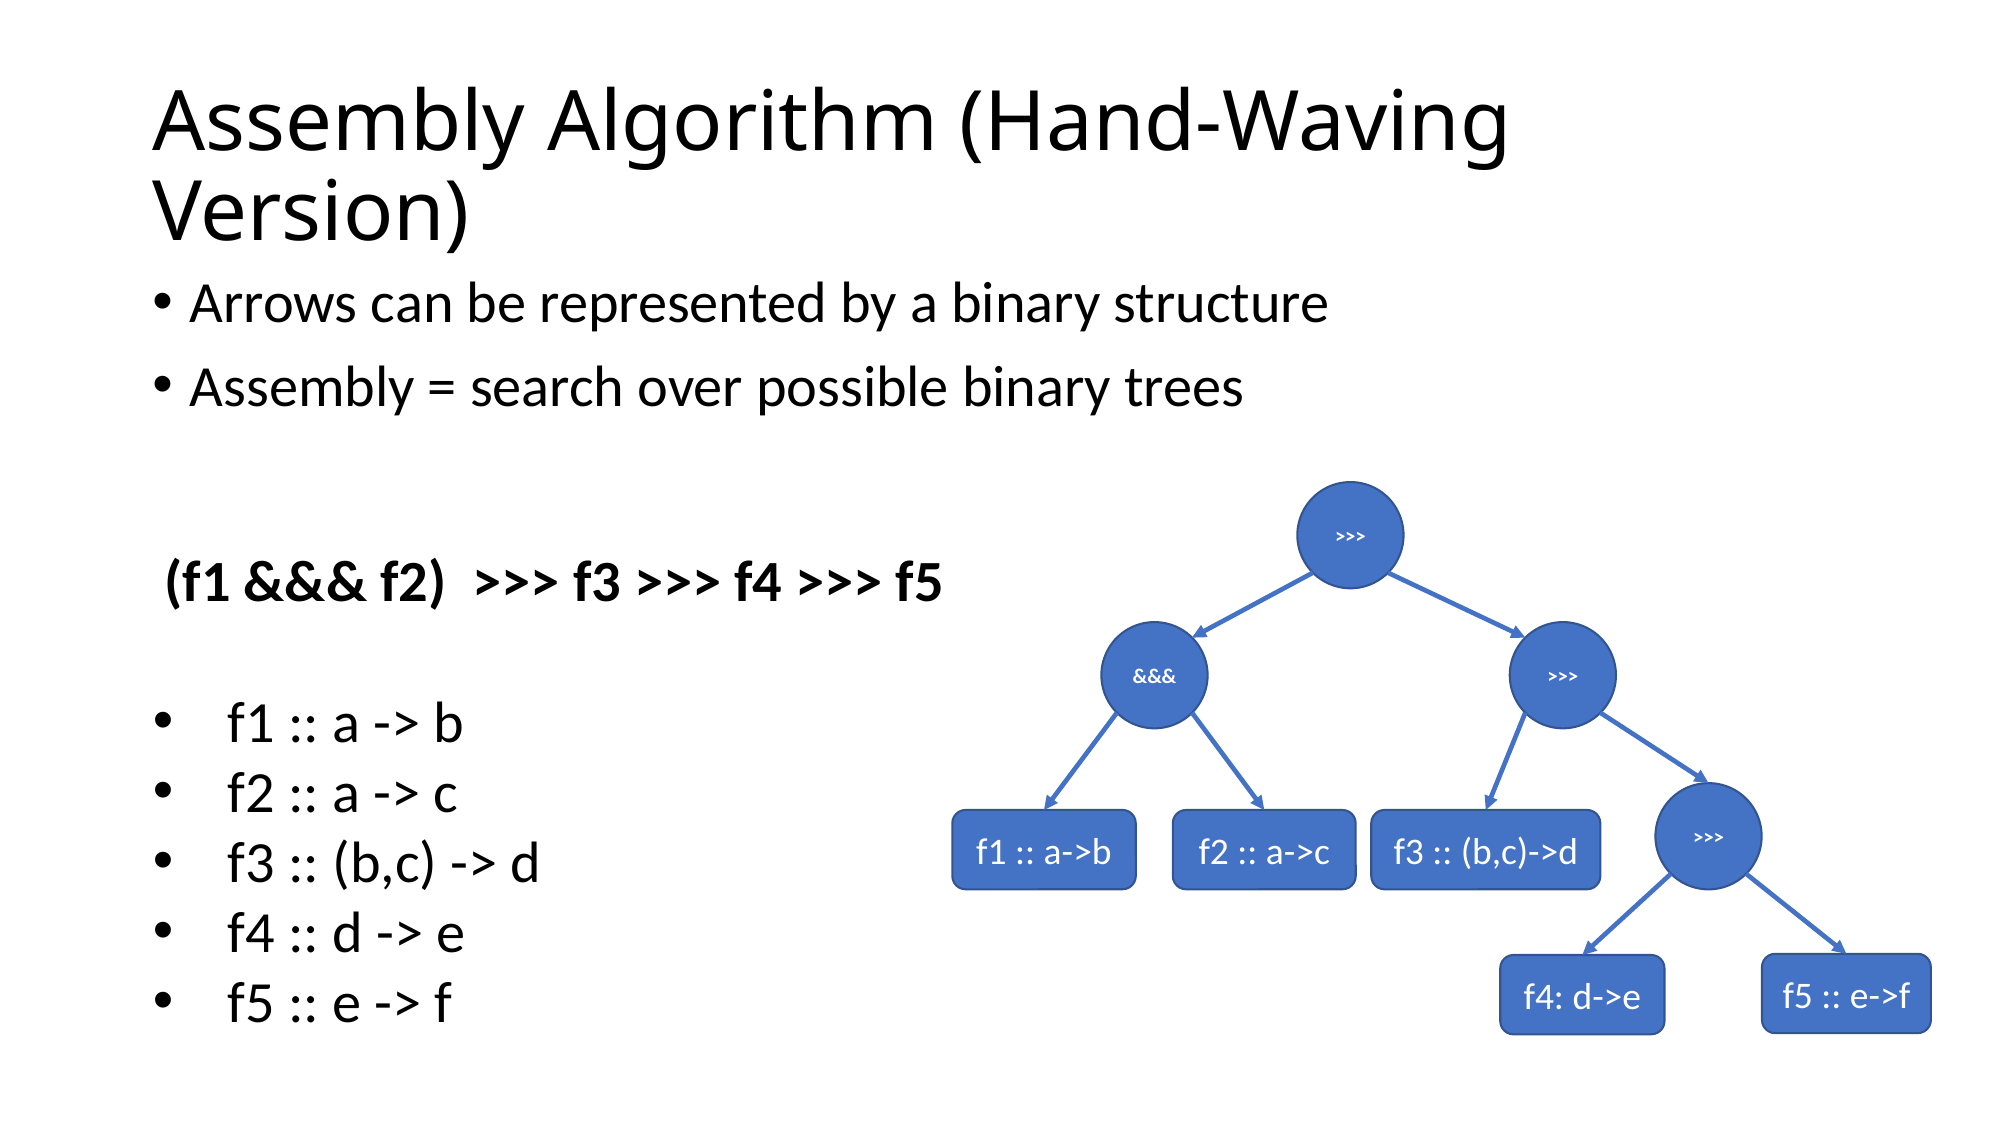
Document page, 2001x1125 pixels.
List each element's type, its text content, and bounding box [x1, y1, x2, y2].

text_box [952, 481, 1931, 1035]
title Assembly Algorithm (Hand-Waving Version) [137, 59, 1863, 264]
text_box (f1 &&& f2) >>> f3 >>> f4 >>> f5 [149, 535, 952, 621]
text_box f1 :: a -> b f2 :: a -> c f3 :: (b,c) -> d f4 :: d -> e f5 :: e -> f [138, 676, 715, 1042]
list Arrows can be represented by a binary structure Assembly = search over possible binary trees [137, 264, 1863, 979]
